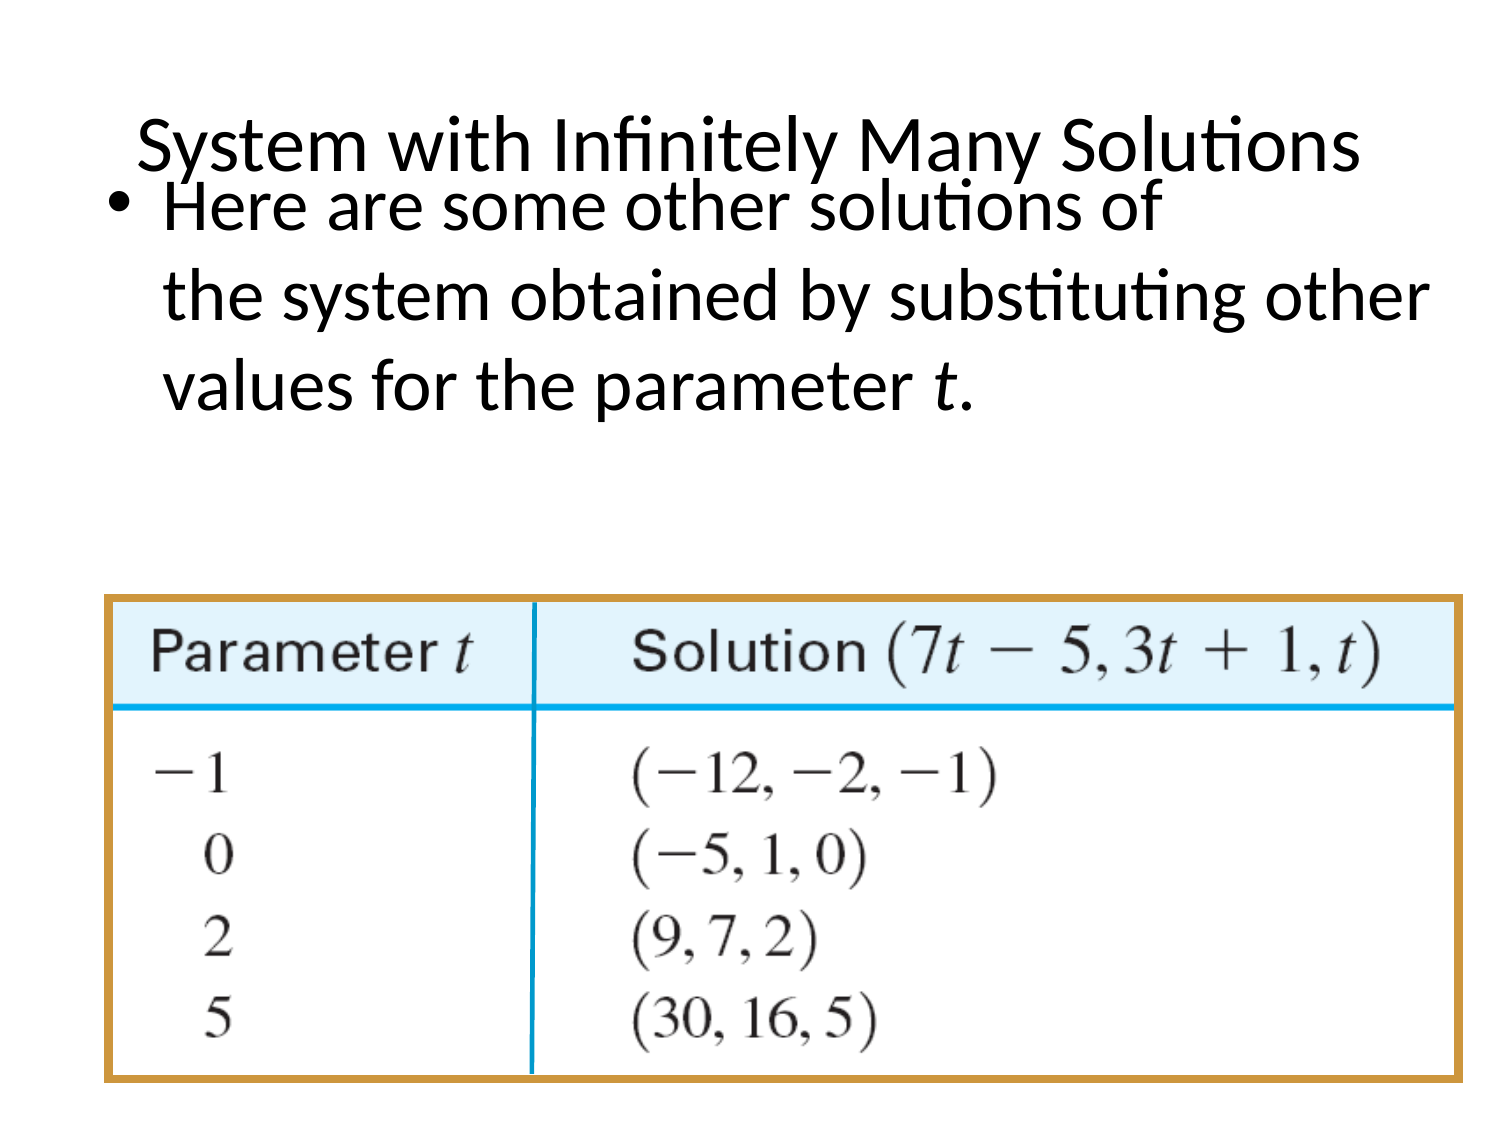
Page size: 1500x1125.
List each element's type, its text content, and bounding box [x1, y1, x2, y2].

list Here are some other solutions of the system obtained by substituting other values for the parameter t. [91, 148, 1479, 1110]
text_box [112, 602, 1455, 1075]
title System with Infinitely Many Solutions [75, 45, 1425, 233]
